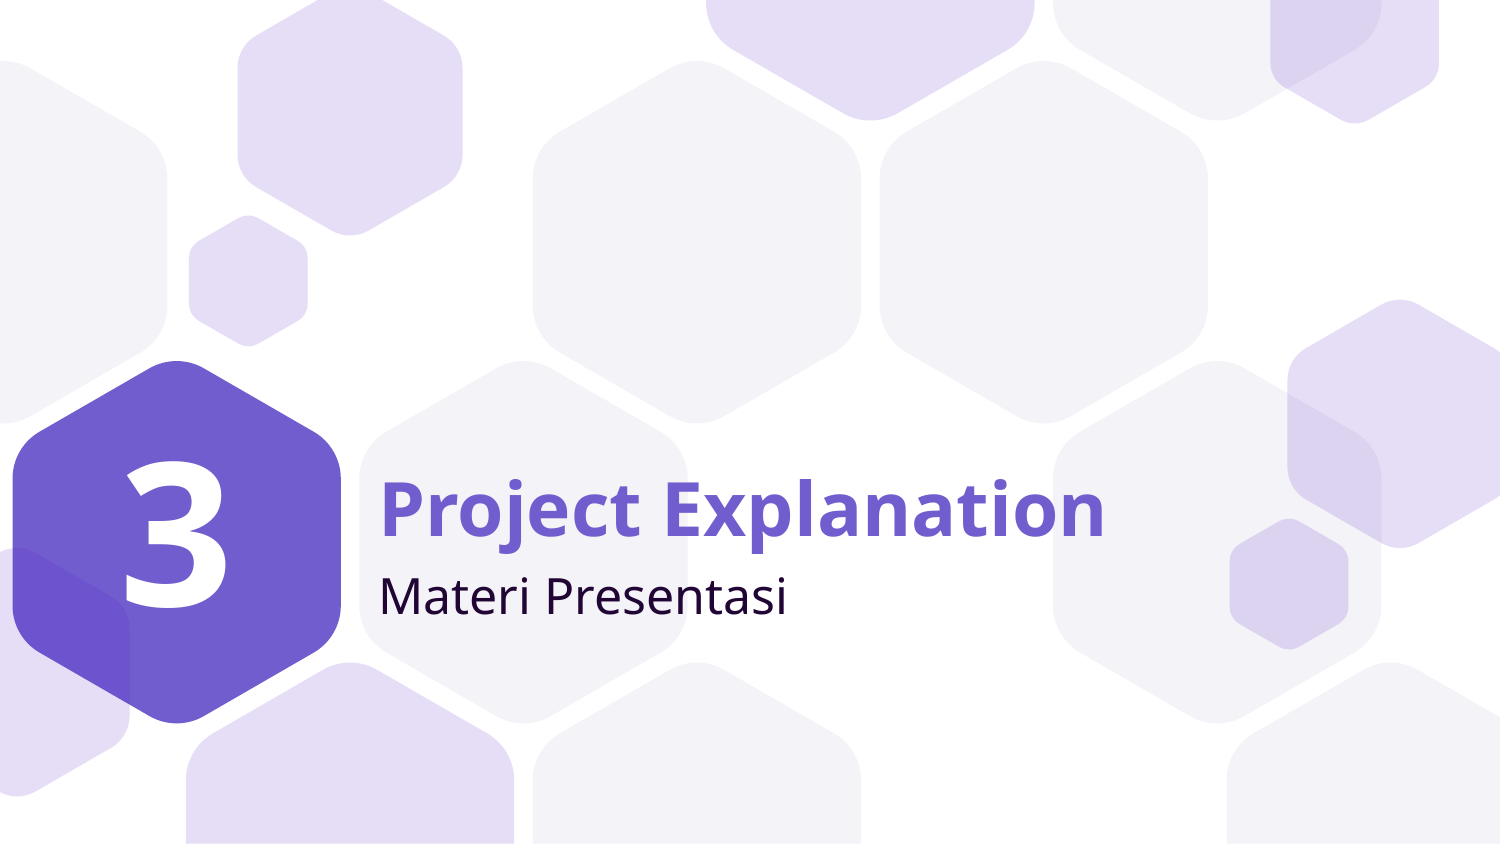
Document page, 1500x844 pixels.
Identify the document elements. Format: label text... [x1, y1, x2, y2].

title Project Explanation [378, 473, 1332, 552]
subtitle Materi Presentasi [378, 555, 1332, 623]
text_box 3 [12, 361, 342, 723]
